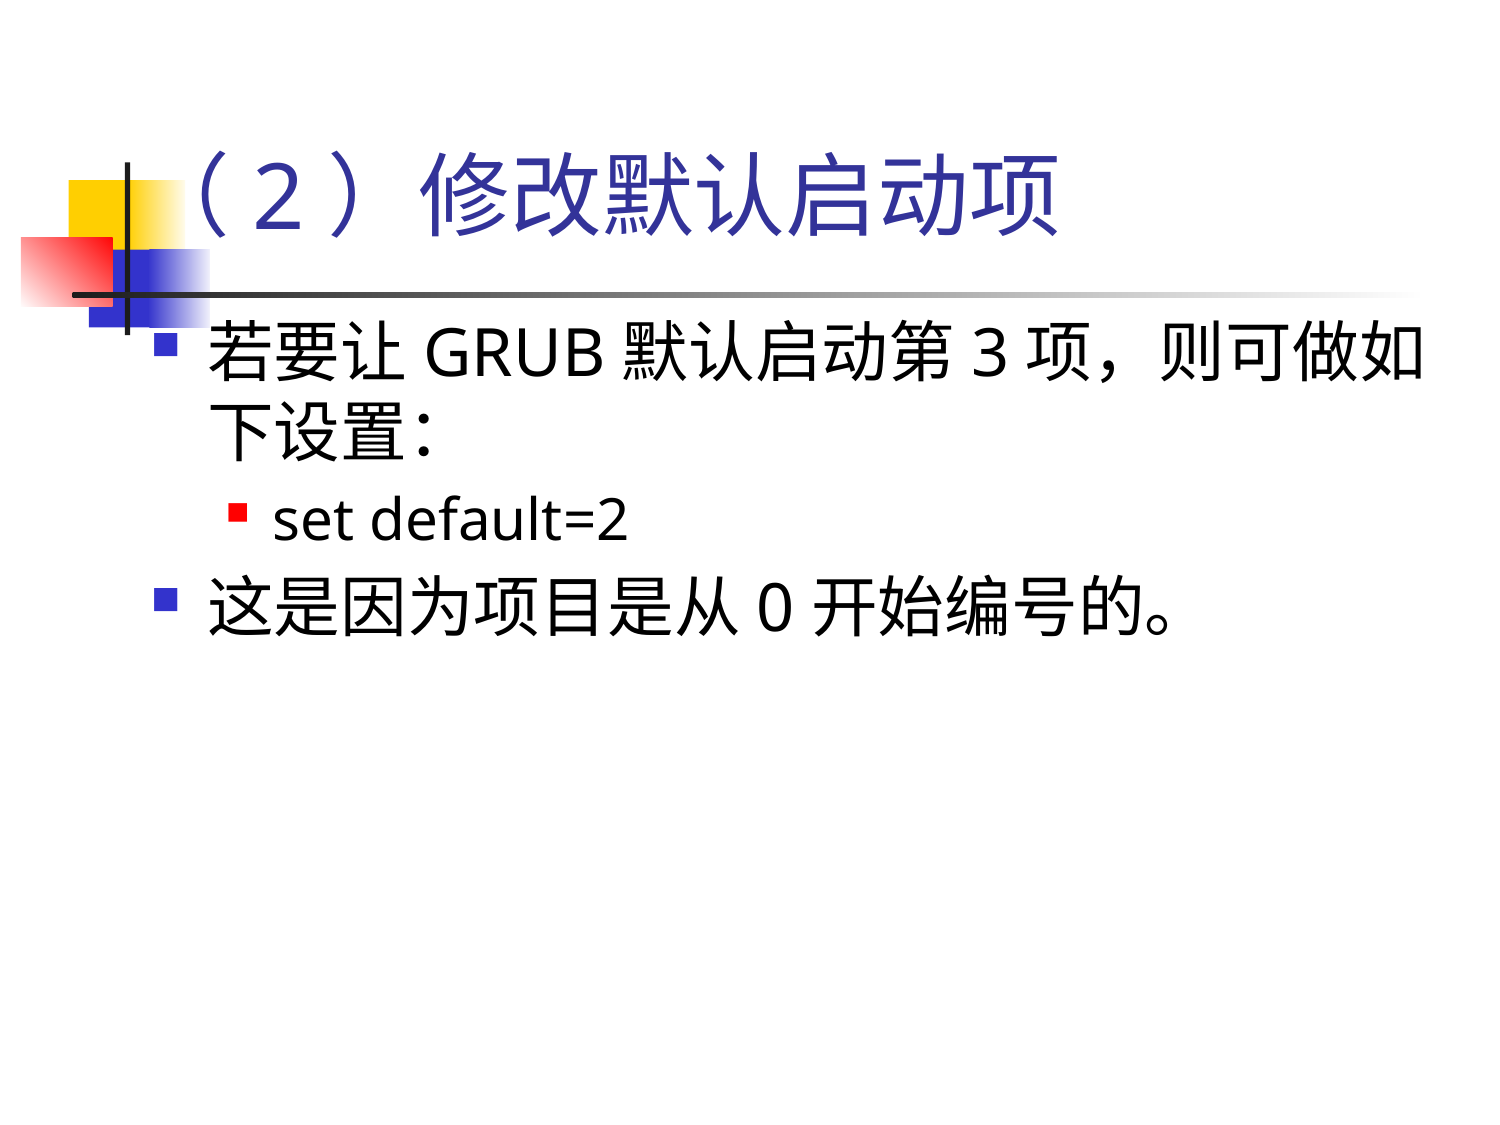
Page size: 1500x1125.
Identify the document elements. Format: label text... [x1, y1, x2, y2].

title （2）修改默认启动项 [123, 66, 1462, 256]
list 若要让GRUB默认启动第3项，则可做如下设置： set default=2 这是因为项目是从0开始编号的。 [135, 302, 1469, 1024]
